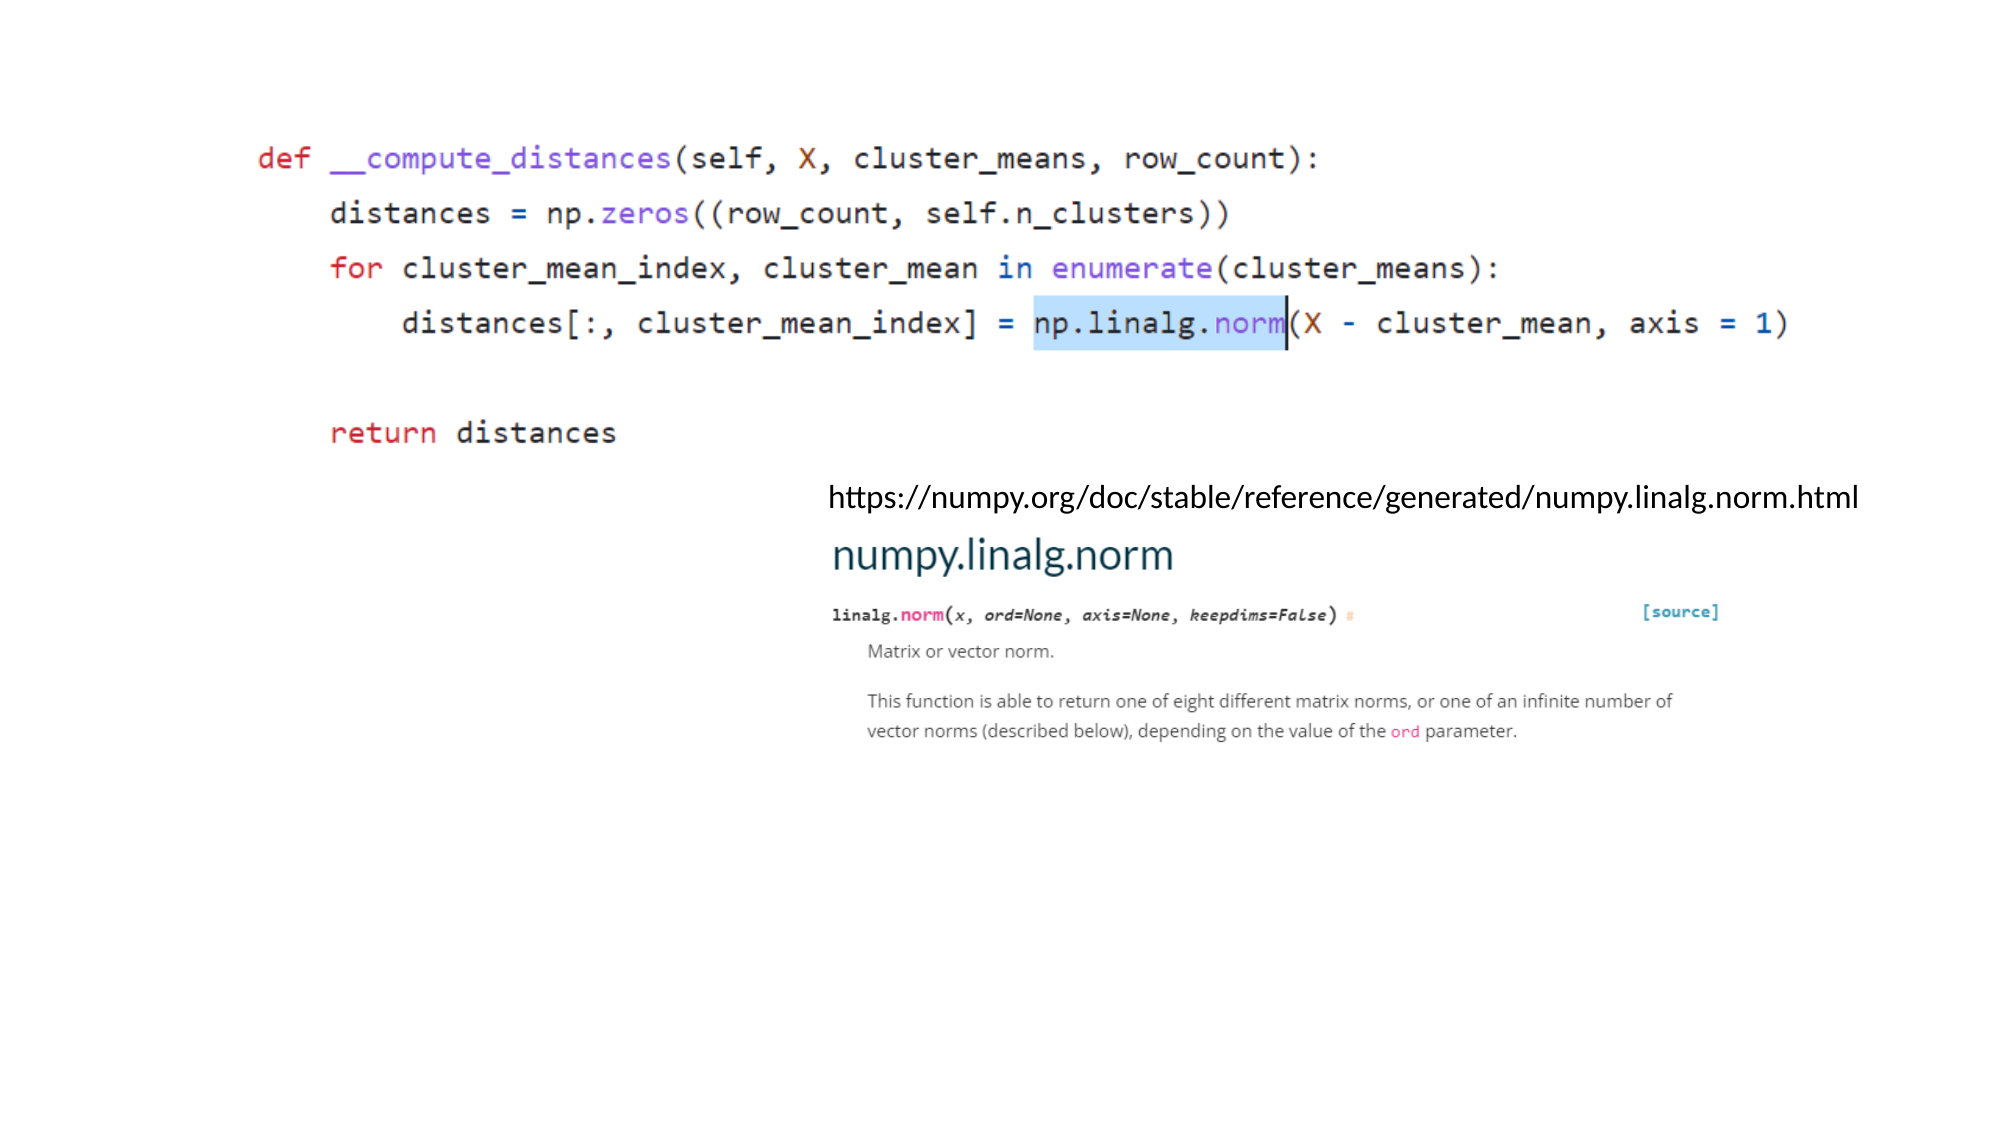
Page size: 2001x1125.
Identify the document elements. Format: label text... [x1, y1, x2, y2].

picture [813, 515, 1746, 754]
text_box https://numpy.org/doc/stable/reference/generated/numpy.linalg.norm.html [813, 467, 1946, 523]
picture [236, 109, 1812, 462]
